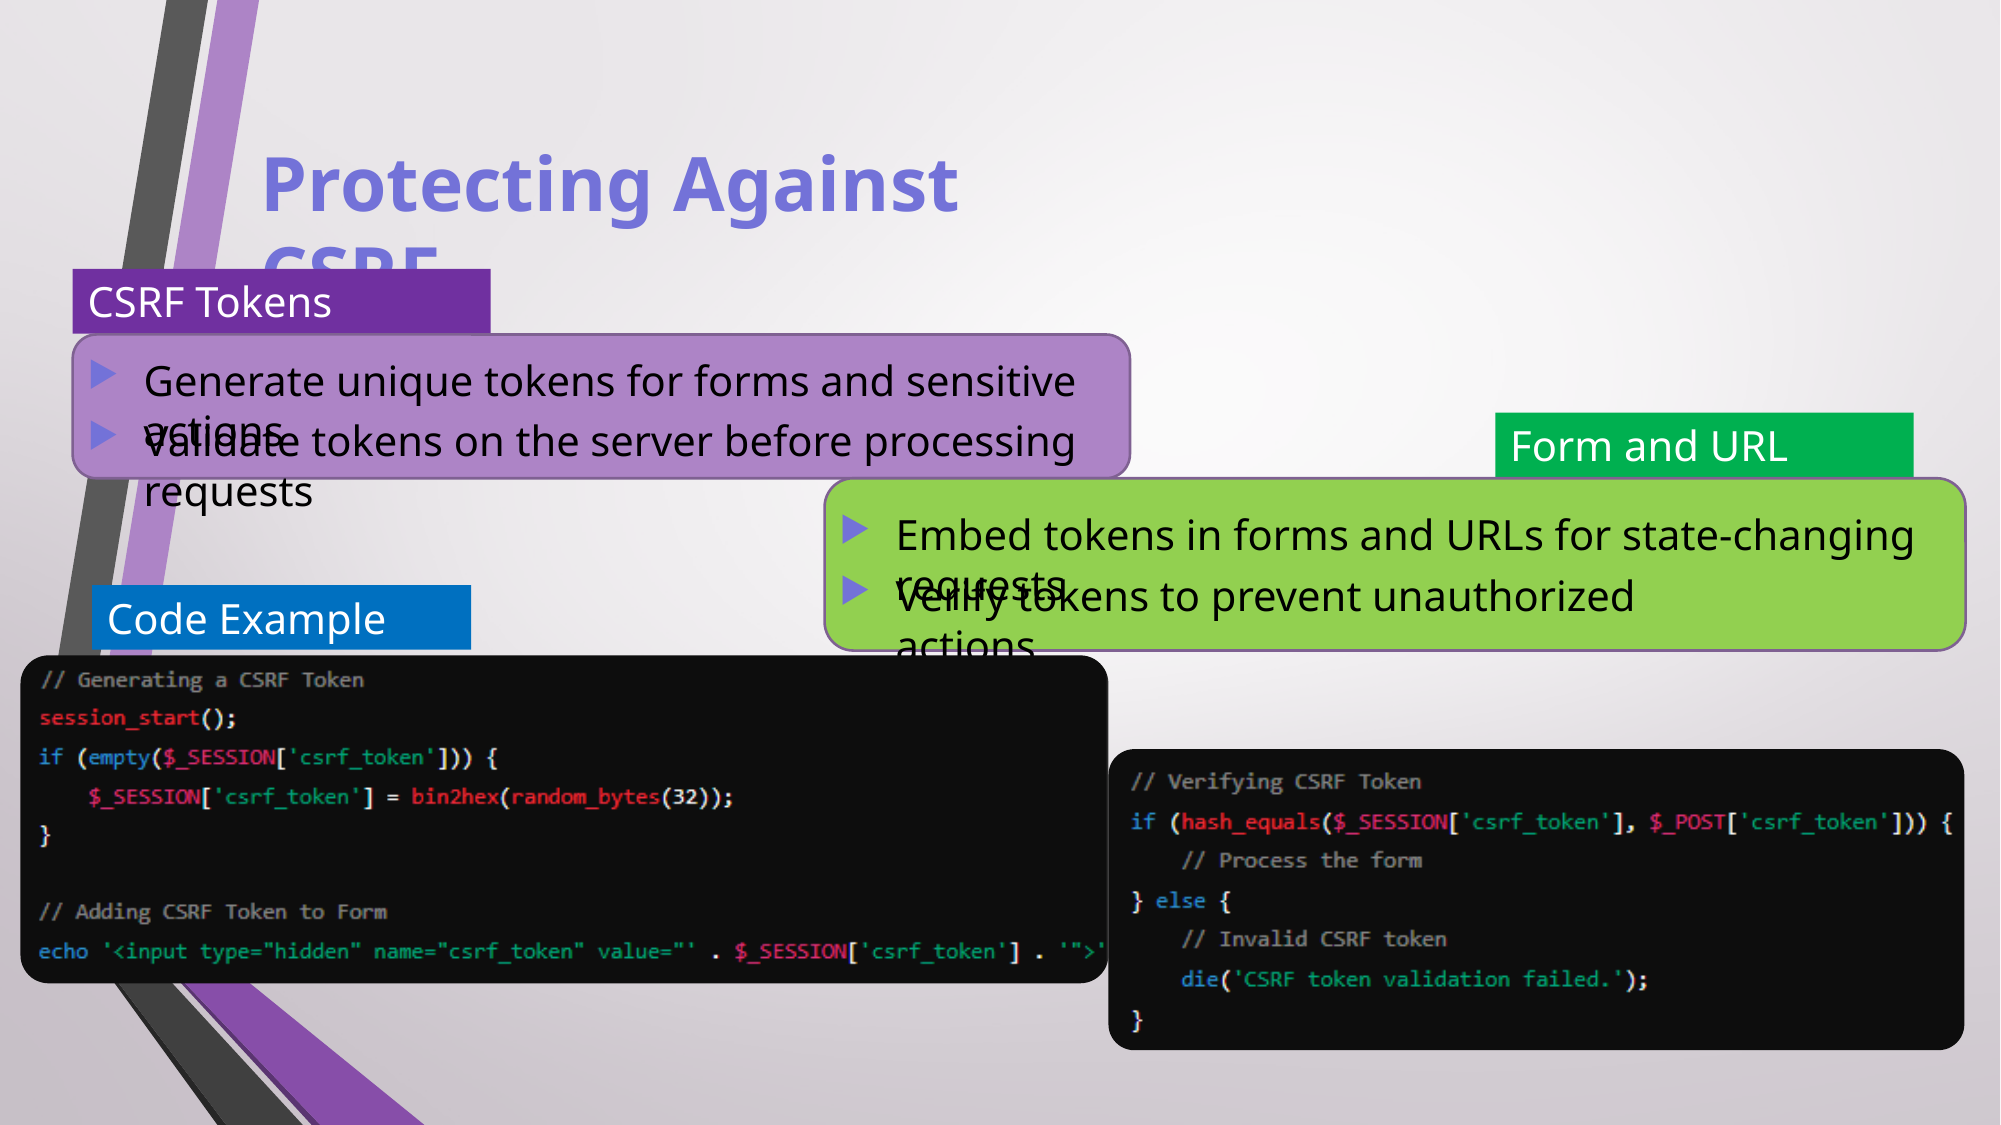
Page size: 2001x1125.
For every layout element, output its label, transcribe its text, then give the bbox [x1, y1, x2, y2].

text_box Protecting Against CSRF [246, 129, 1109, 324]
picture [20, 655, 1965, 1051]
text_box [72, 334, 1131, 479]
text_box Code Example [92, 585, 472, 650]
text_box Form and URL Tokens [1495, 412, 1914, 476]
text_box CSRF Tokens [72, 268, 491, 334]
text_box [824, 477, 1966, 651]
